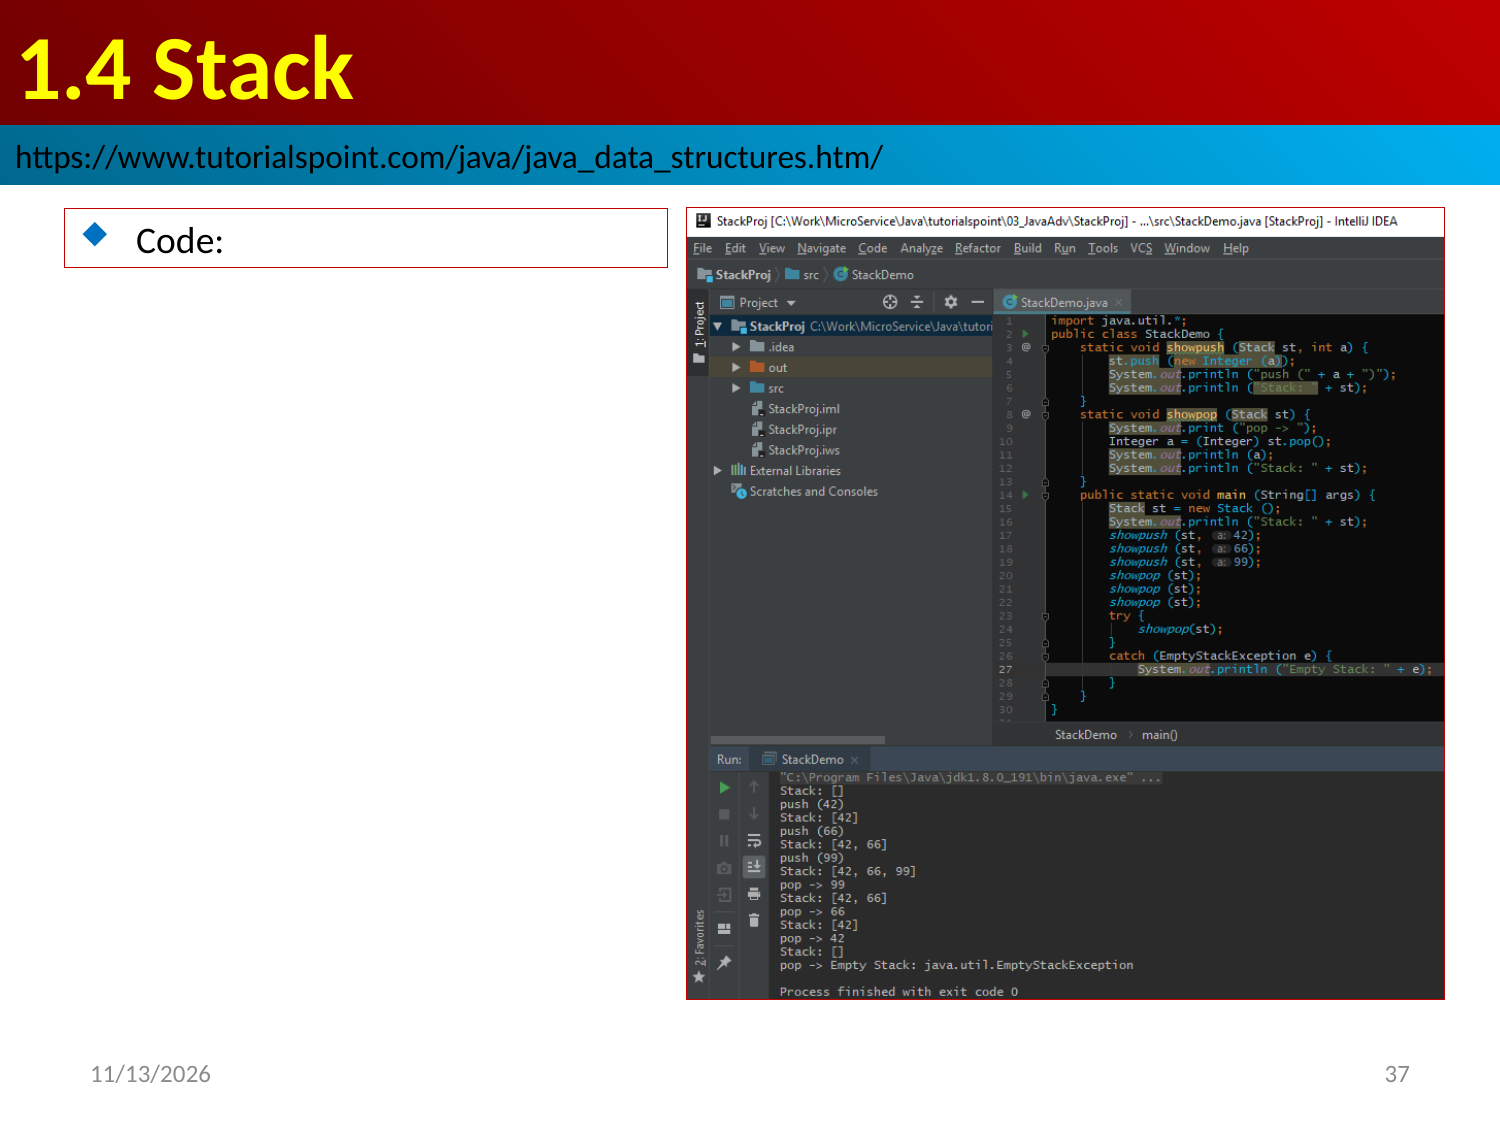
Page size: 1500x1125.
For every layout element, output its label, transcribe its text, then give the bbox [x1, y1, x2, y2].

title 1.4 Stack [0, 0, 1500, 125]
text_box https://www.tutorialspoint.com/java/java_data_structures.htm/ [0, 125, 1500, 185]
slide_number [75, 1042, 425, 1103]
text_box Code: [64, 208, 668, 268]
slide_number 37 [1074, 1042, 1425, 1103]
picture [686, 207, 1445, 1000]
